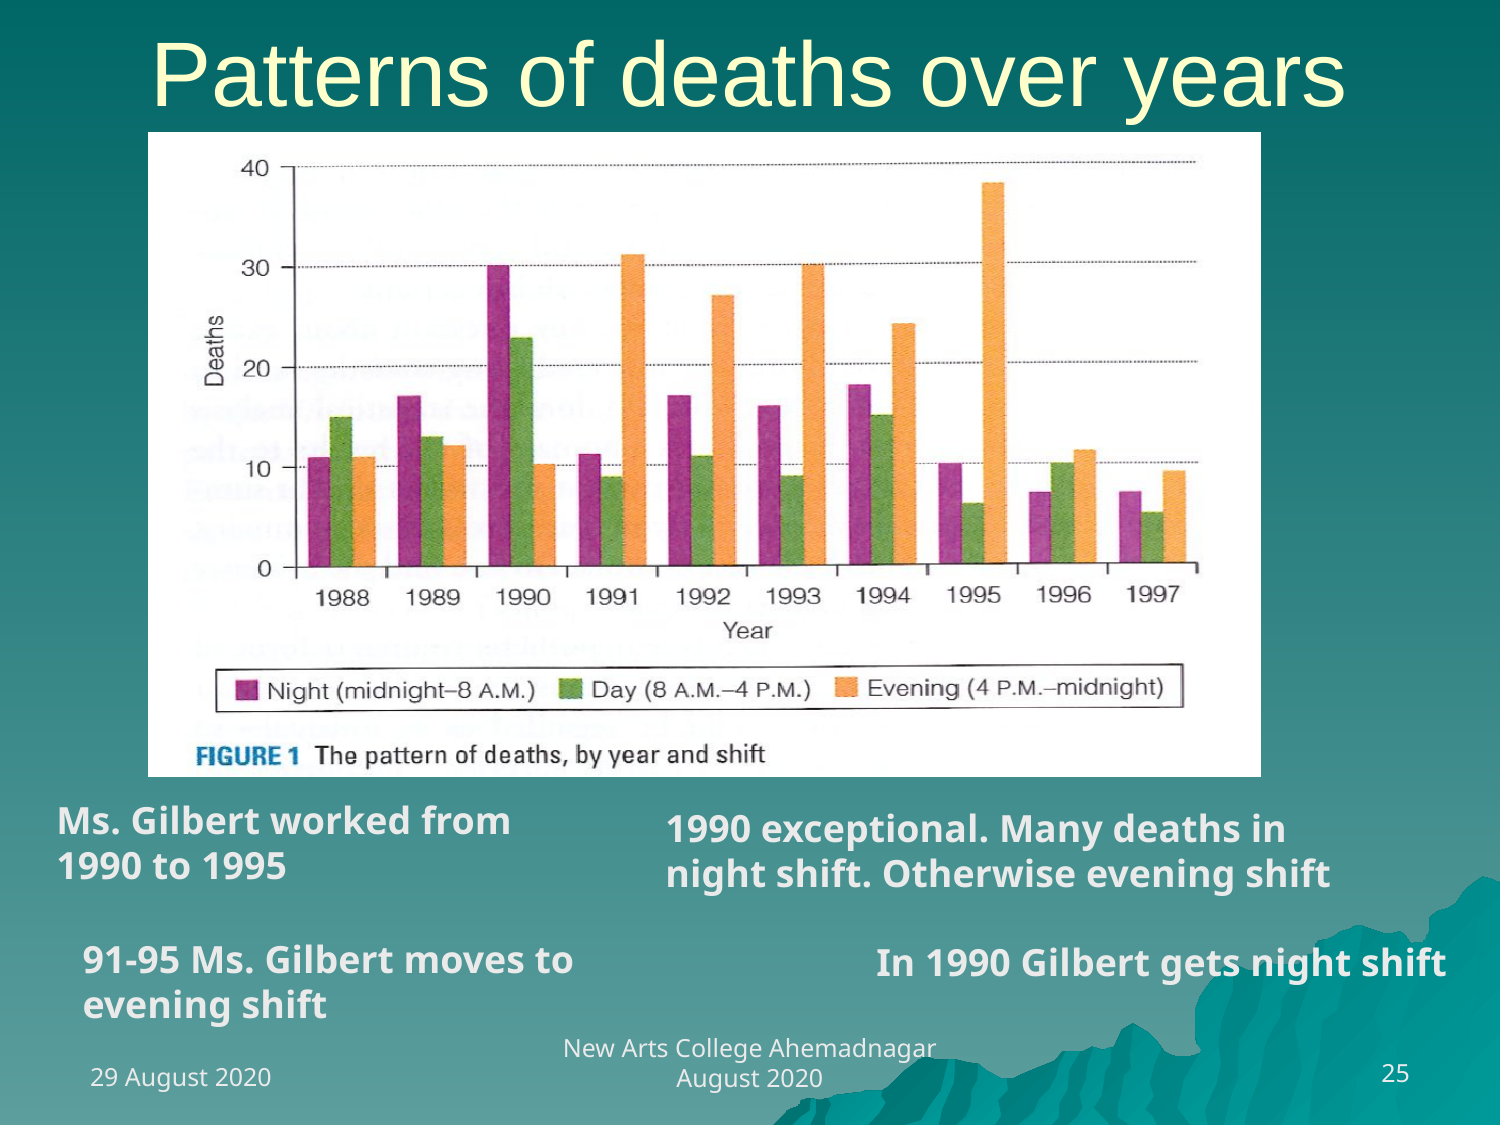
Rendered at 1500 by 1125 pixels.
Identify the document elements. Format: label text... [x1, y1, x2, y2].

slide_number 25 [1074, 1023, 1426, 1100]
text_box Ms. Gilbert worked from 1990 to 1995 [41, 790, 537, 895]
title Patterns of deaths over years [80, 5, 1419, 134]
footer New Arts College Ahemadnagar August 2020 [512, 1024, 988, 1101]
text_box In 1990 Gilbert gets night shift [861, 931, 1463, 992]
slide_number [74, 1023, 426, 1100]
text_box 91-95 Ms. Gilbert moves to evening shift [67, 929, 600, 1034]
picture [148, 132, 1262, 777]
text_box 1990 exceptional. Many deaths in night shift. Otherwise evening shift [650, 797, 1347, 903]
